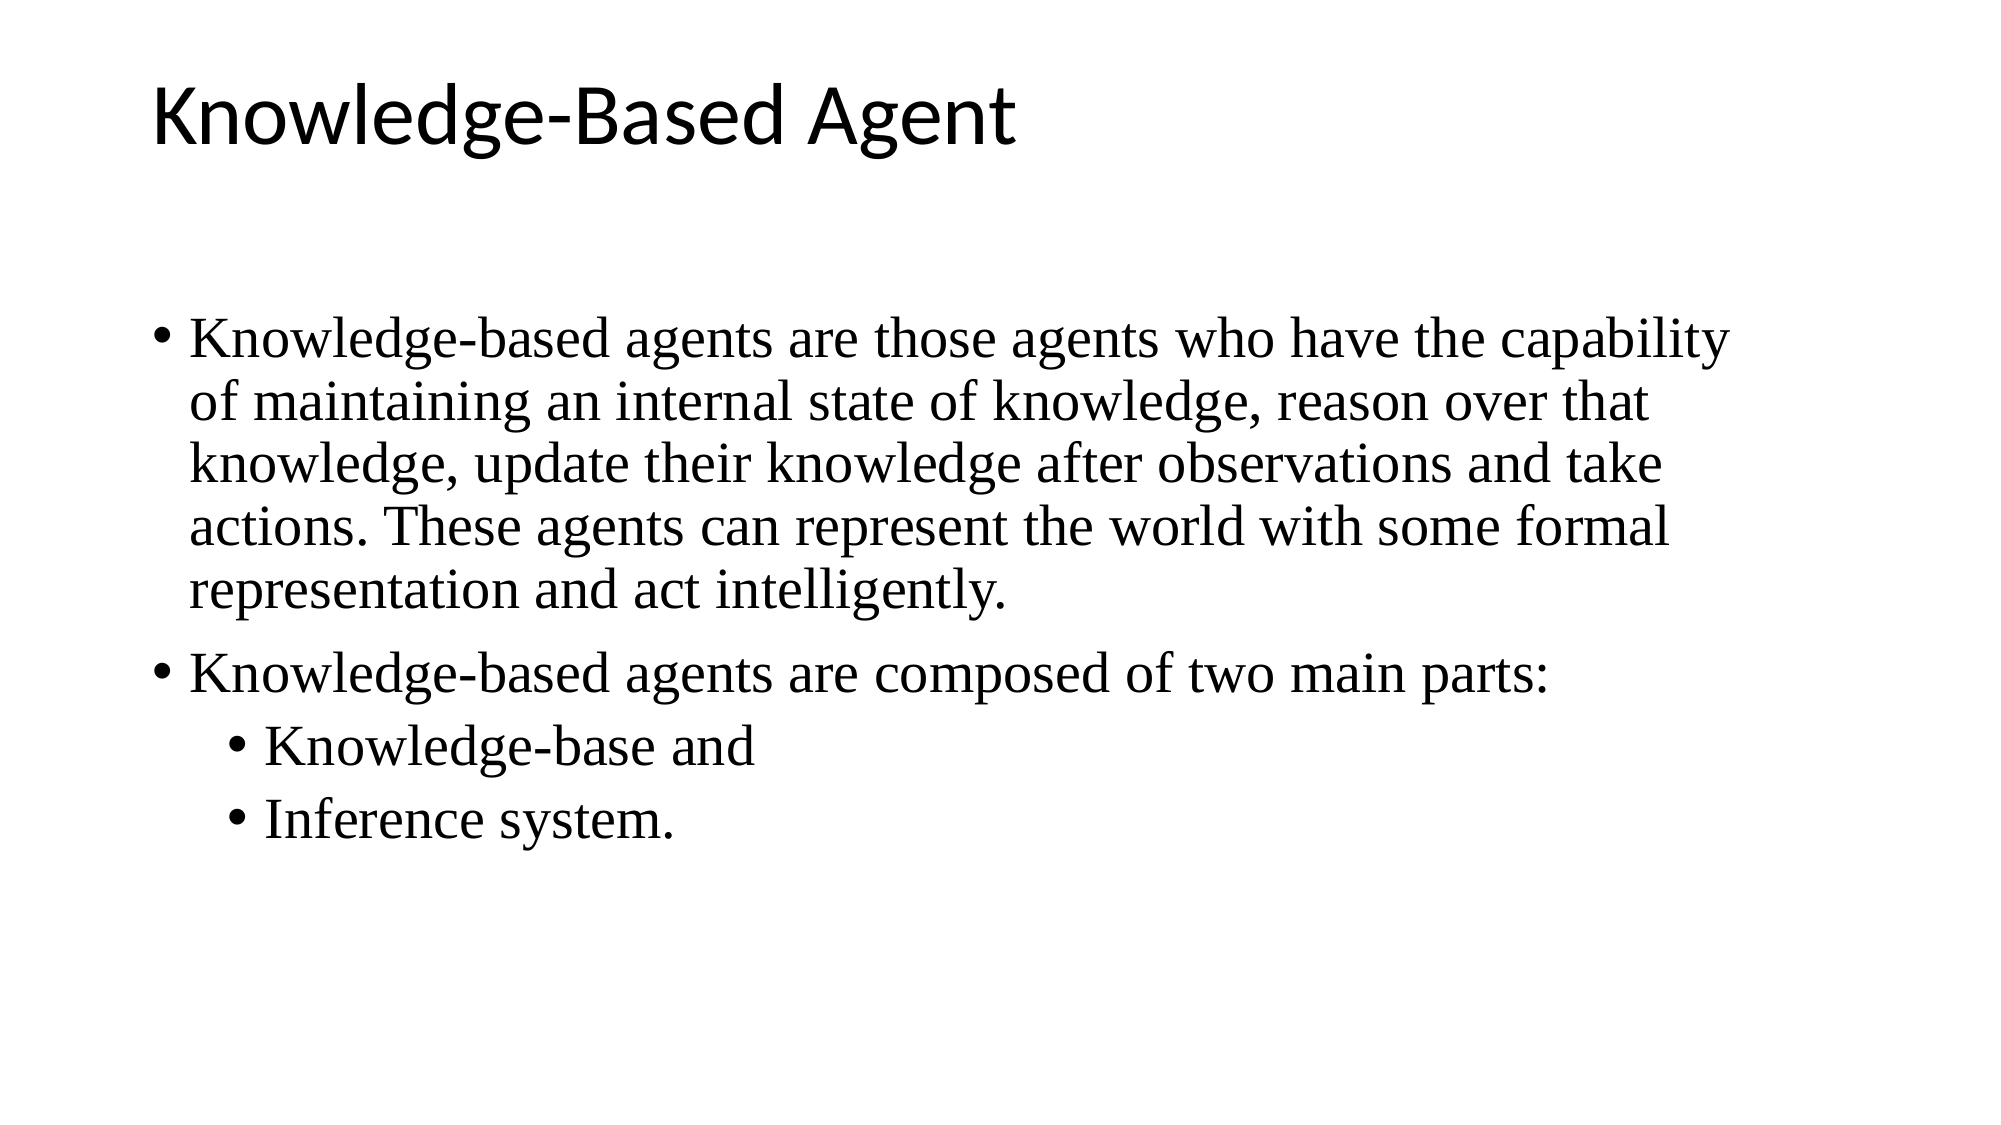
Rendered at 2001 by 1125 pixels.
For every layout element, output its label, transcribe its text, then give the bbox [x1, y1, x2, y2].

title Knowledge-Based Agent [137, 59, 1863, 278]
list Knowledge-based agents are those agents who have the capability of maintaining an internal state of knowledge, reason over that knowledge, update their knowledge after observations and take actions. These agents can represent the world with some formal representation and act intelligently. Knowledge-based agents are composed of two main parts: Knowledge-base and Inference system. [137, 299, 1863, 1014]
